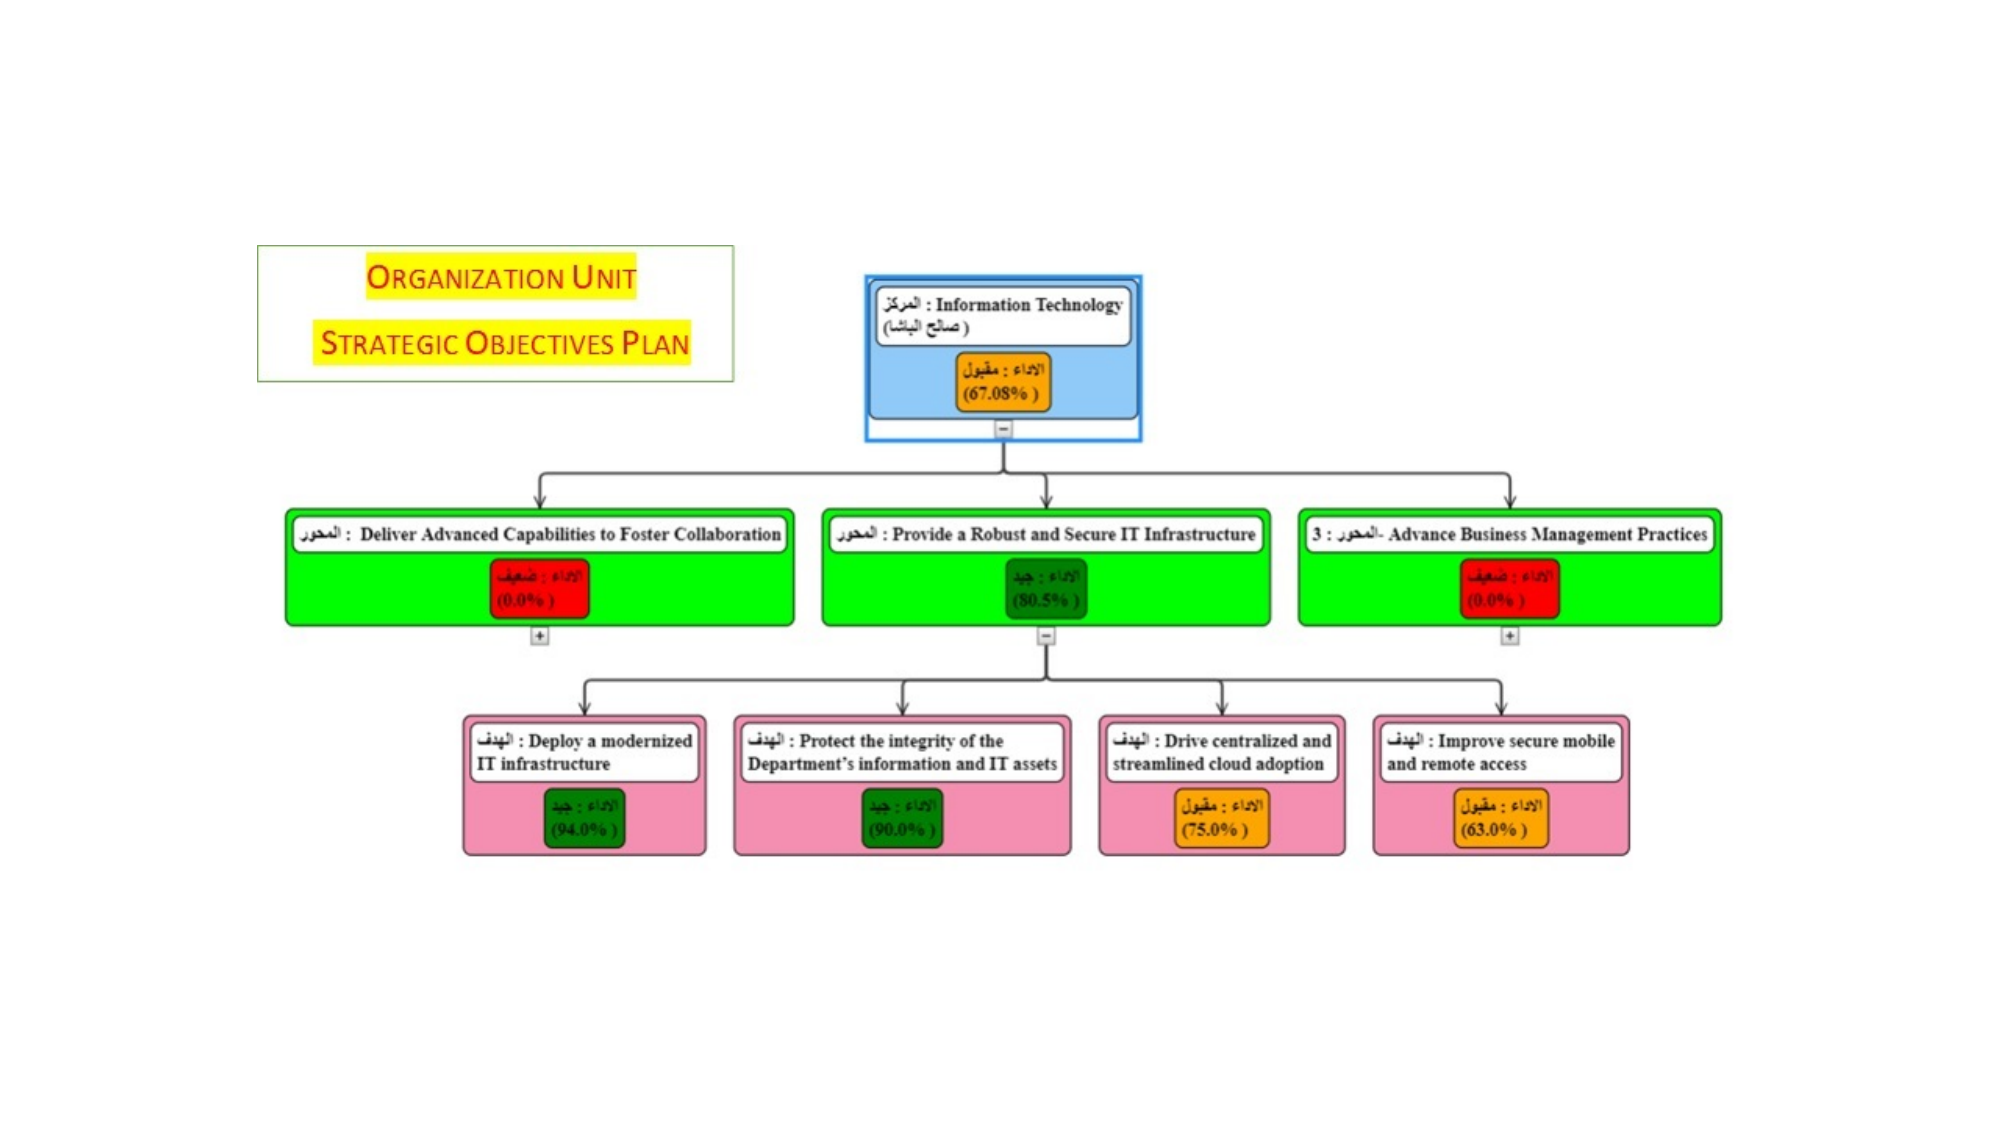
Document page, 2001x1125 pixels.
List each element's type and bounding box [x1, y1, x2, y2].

picture [256, 245, 1743, 880]
